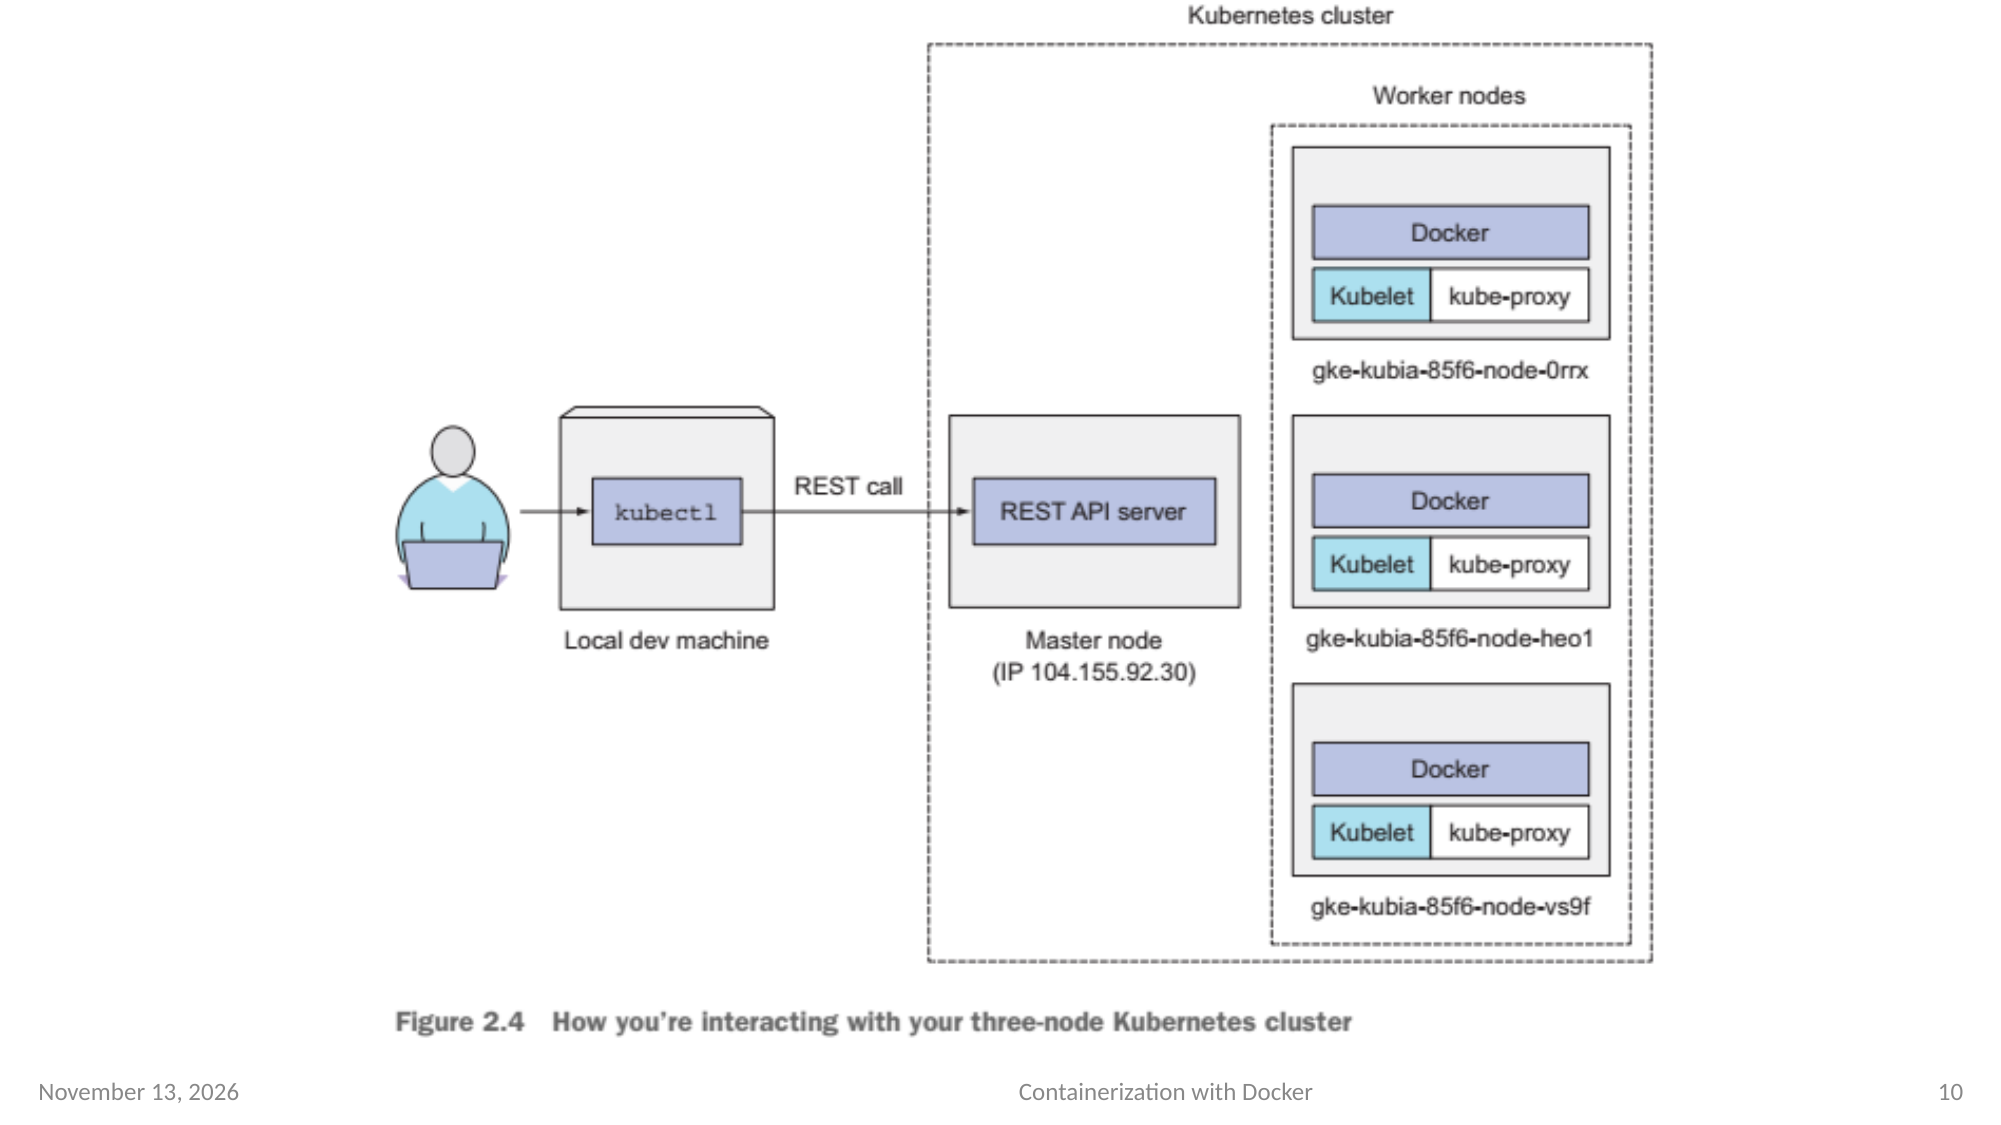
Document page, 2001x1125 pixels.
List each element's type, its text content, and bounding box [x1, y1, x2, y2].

picture [339, 0, 1663, 1059]
slide_number 10 [1859, 1060, 1979, 1121]
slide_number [23, 1060, 474, 1121]
footer Containerization with Docker [483, 1060, 1850, 1121]
